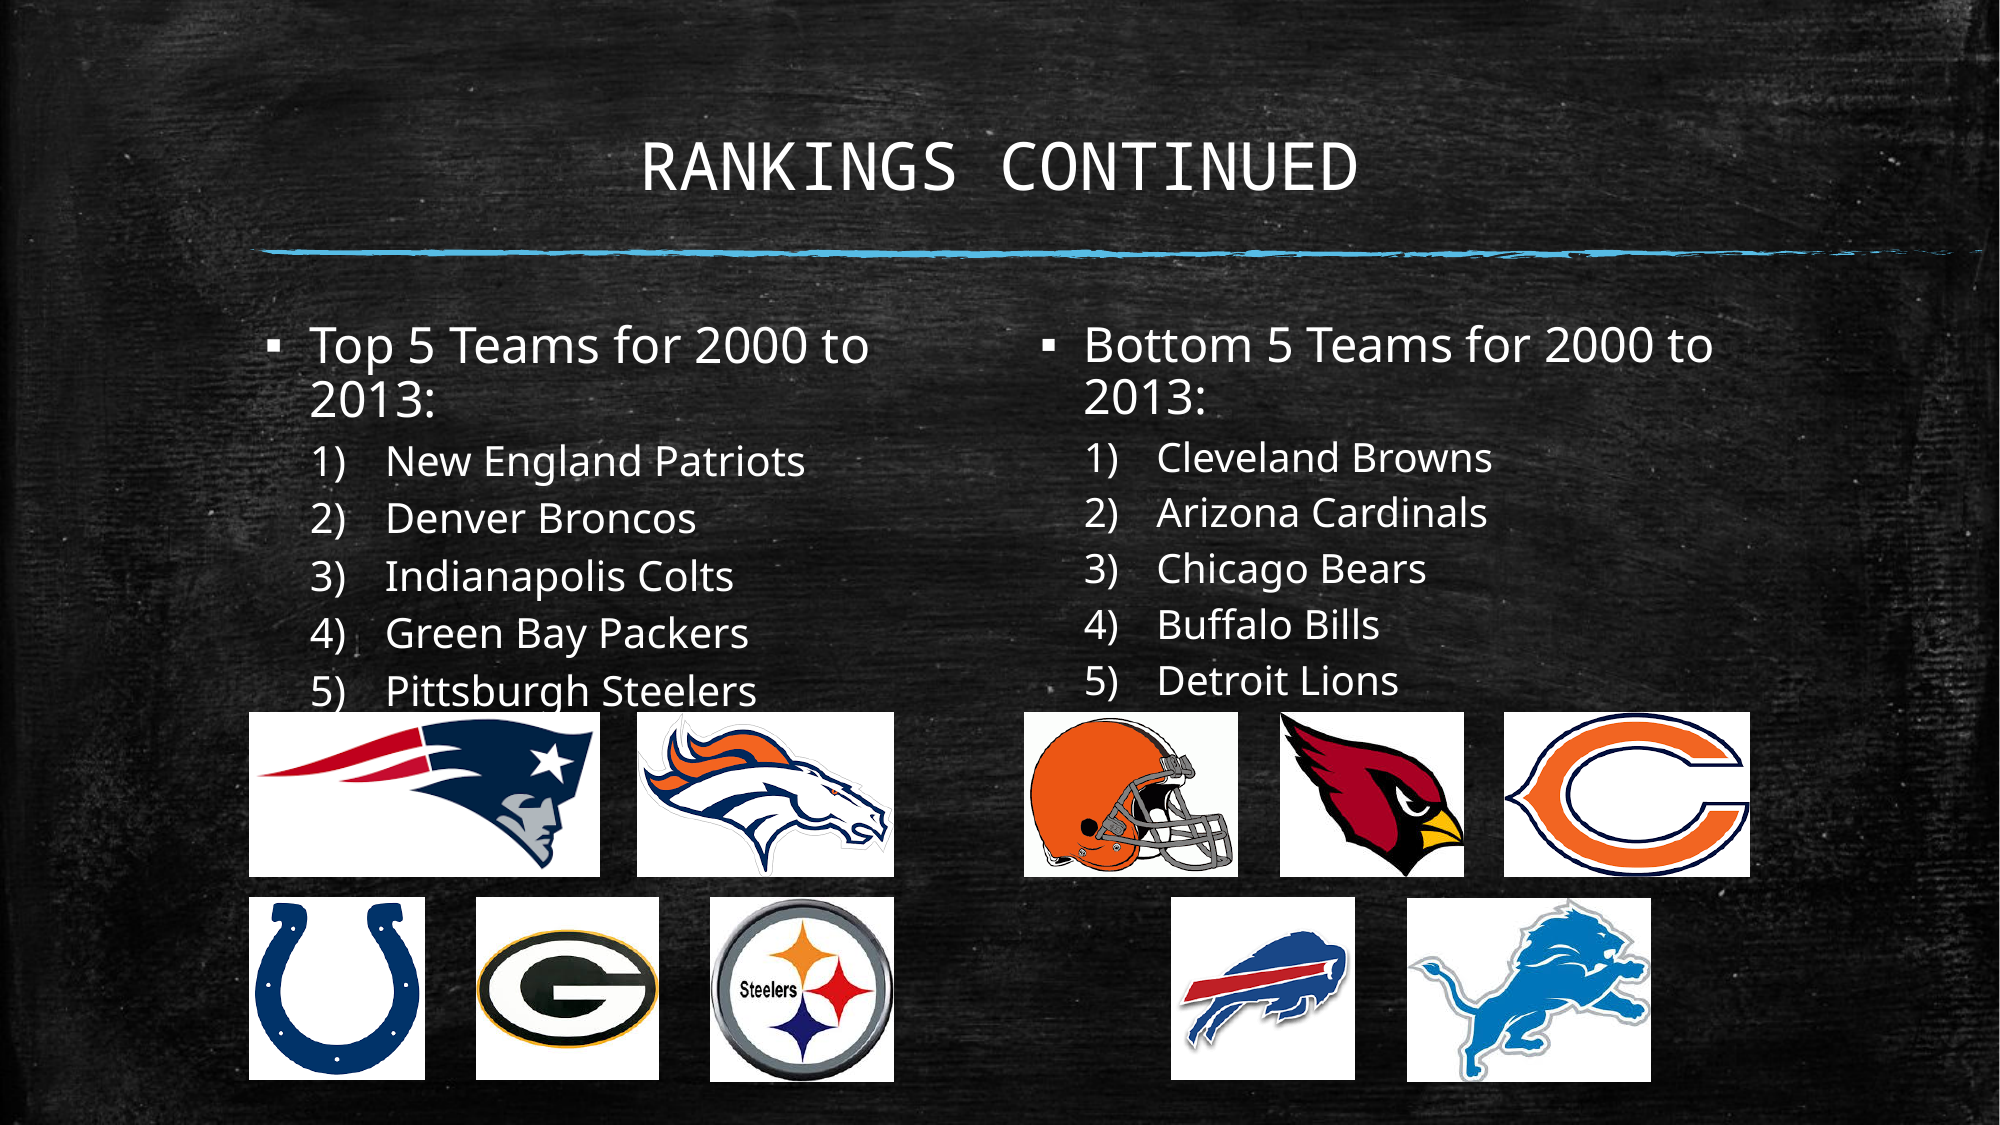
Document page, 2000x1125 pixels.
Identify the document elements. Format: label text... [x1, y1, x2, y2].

picture [1024, 712, 1238, 877]
picture [1280, 711, 1464, 877]
picture [710, 897, 894, 1082]
picture [637, 711, 894, 877]
list Top 5 Teams for 2000 to 2013: New England Patriots Denver Broncos Indianapolis Colts Green Bay Packers Pittsburgh Steelers [249, 312, 975, 713]
picture [476, 897, 659, 1080]
picture [1407, 898, 1651, 1082]
text_box Bottom 5 Teams for 2000 to 2013: Cleveland Browns Arizona Cardinals Chicago Bears Buffalo Bills Detroit Lions [1025, 312, 1813, 713]
picture [1504, 711, 1750, 877]
picture [249, 897, 425, 1080]
picture [1171, 897, 1355, 1080]
title RANKINGS CONTINUED [249, 45, 1750, 213]
picture [249, 711, 600, 877]
